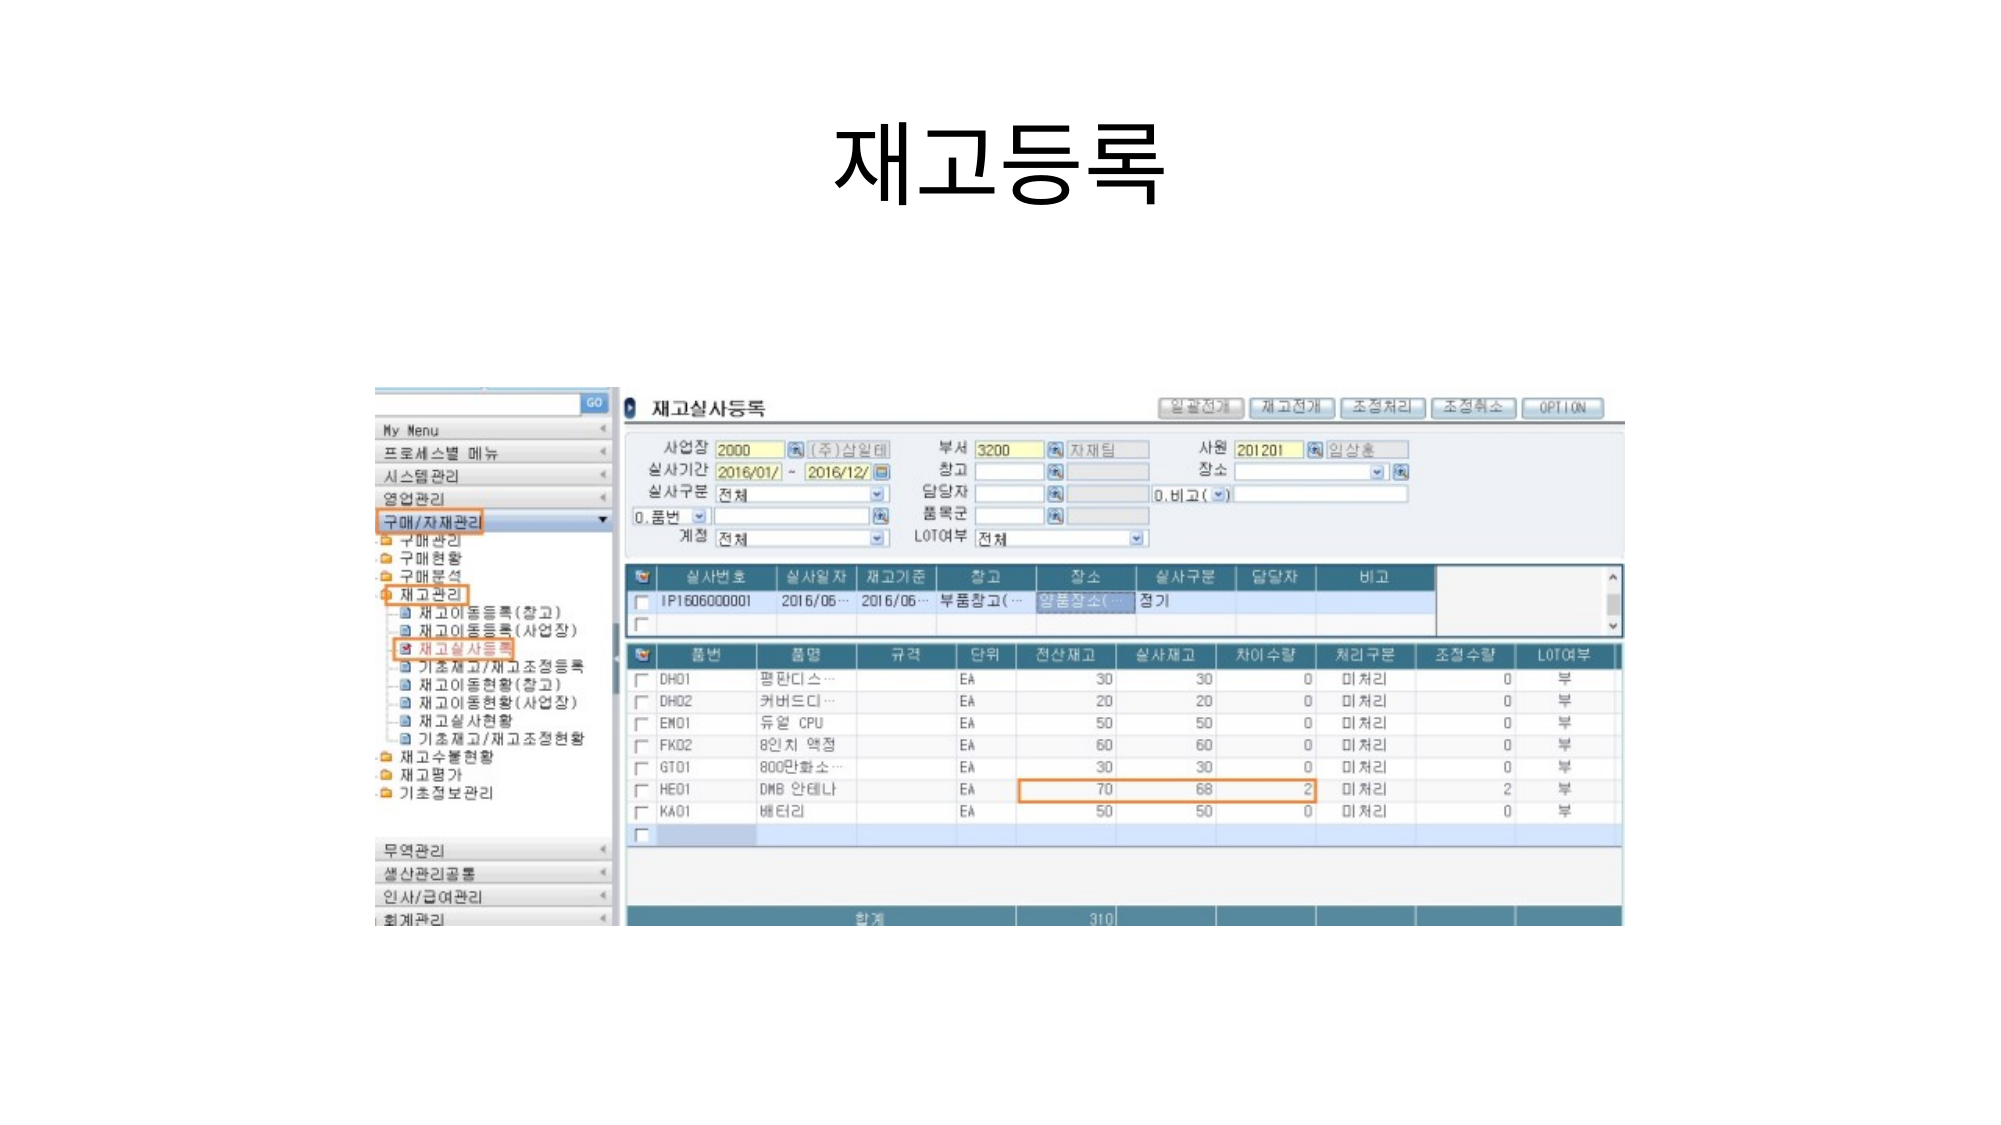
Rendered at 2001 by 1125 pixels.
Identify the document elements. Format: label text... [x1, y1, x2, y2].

title 재고등록 [137, 59, 1863, 278]
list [374, 387, 1625, 926]
